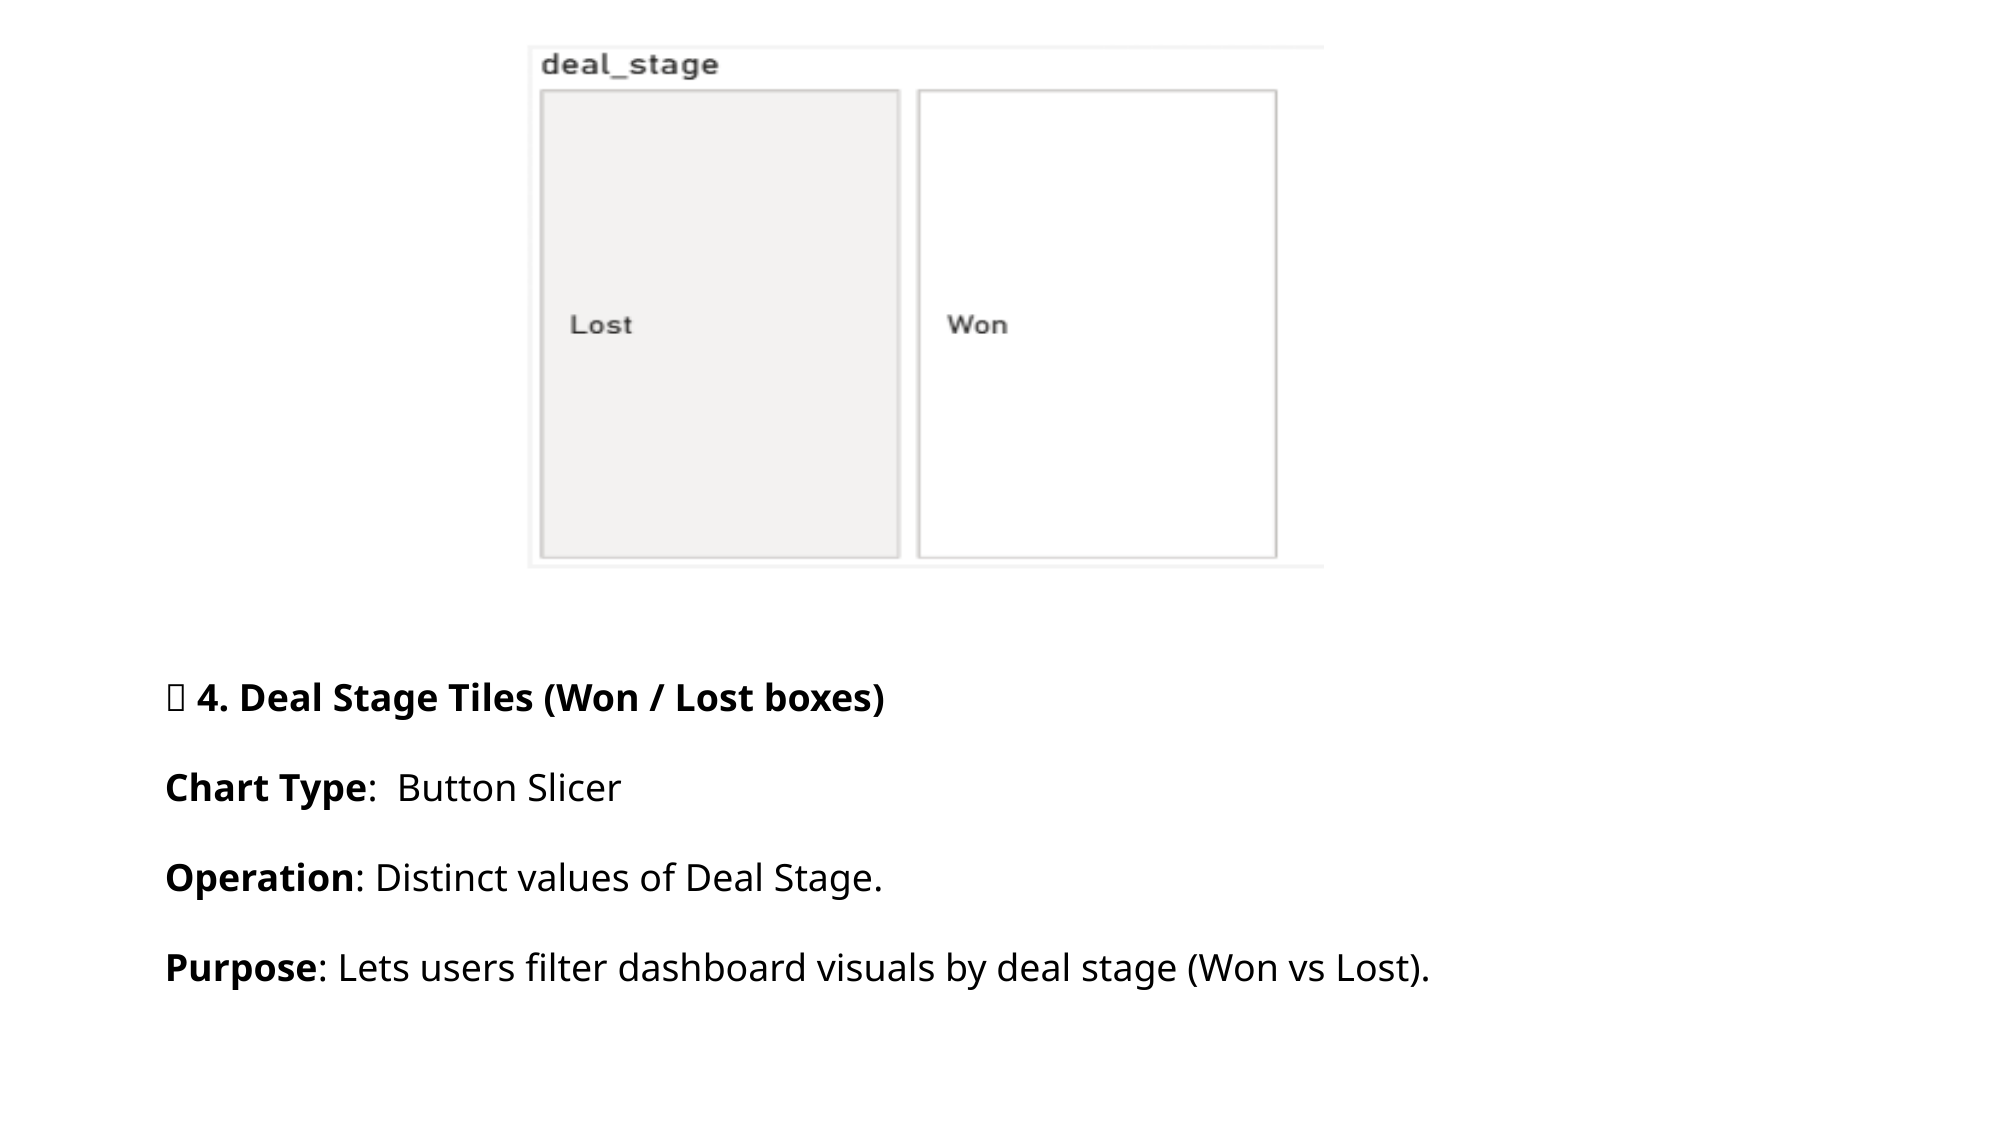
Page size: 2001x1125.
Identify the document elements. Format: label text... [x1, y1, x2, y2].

picture [508, 40, 1324, 587]
text_box 🔹 4. Deal Stage Tiles (Won / Lost boxes) Chart Type: Button Slicer Operation: Distinct values of Deal Stage. Purpose: Lets users filter dashboard visuals by deal stage (Won vs Lost). [150, 666, 1595, 1125]
